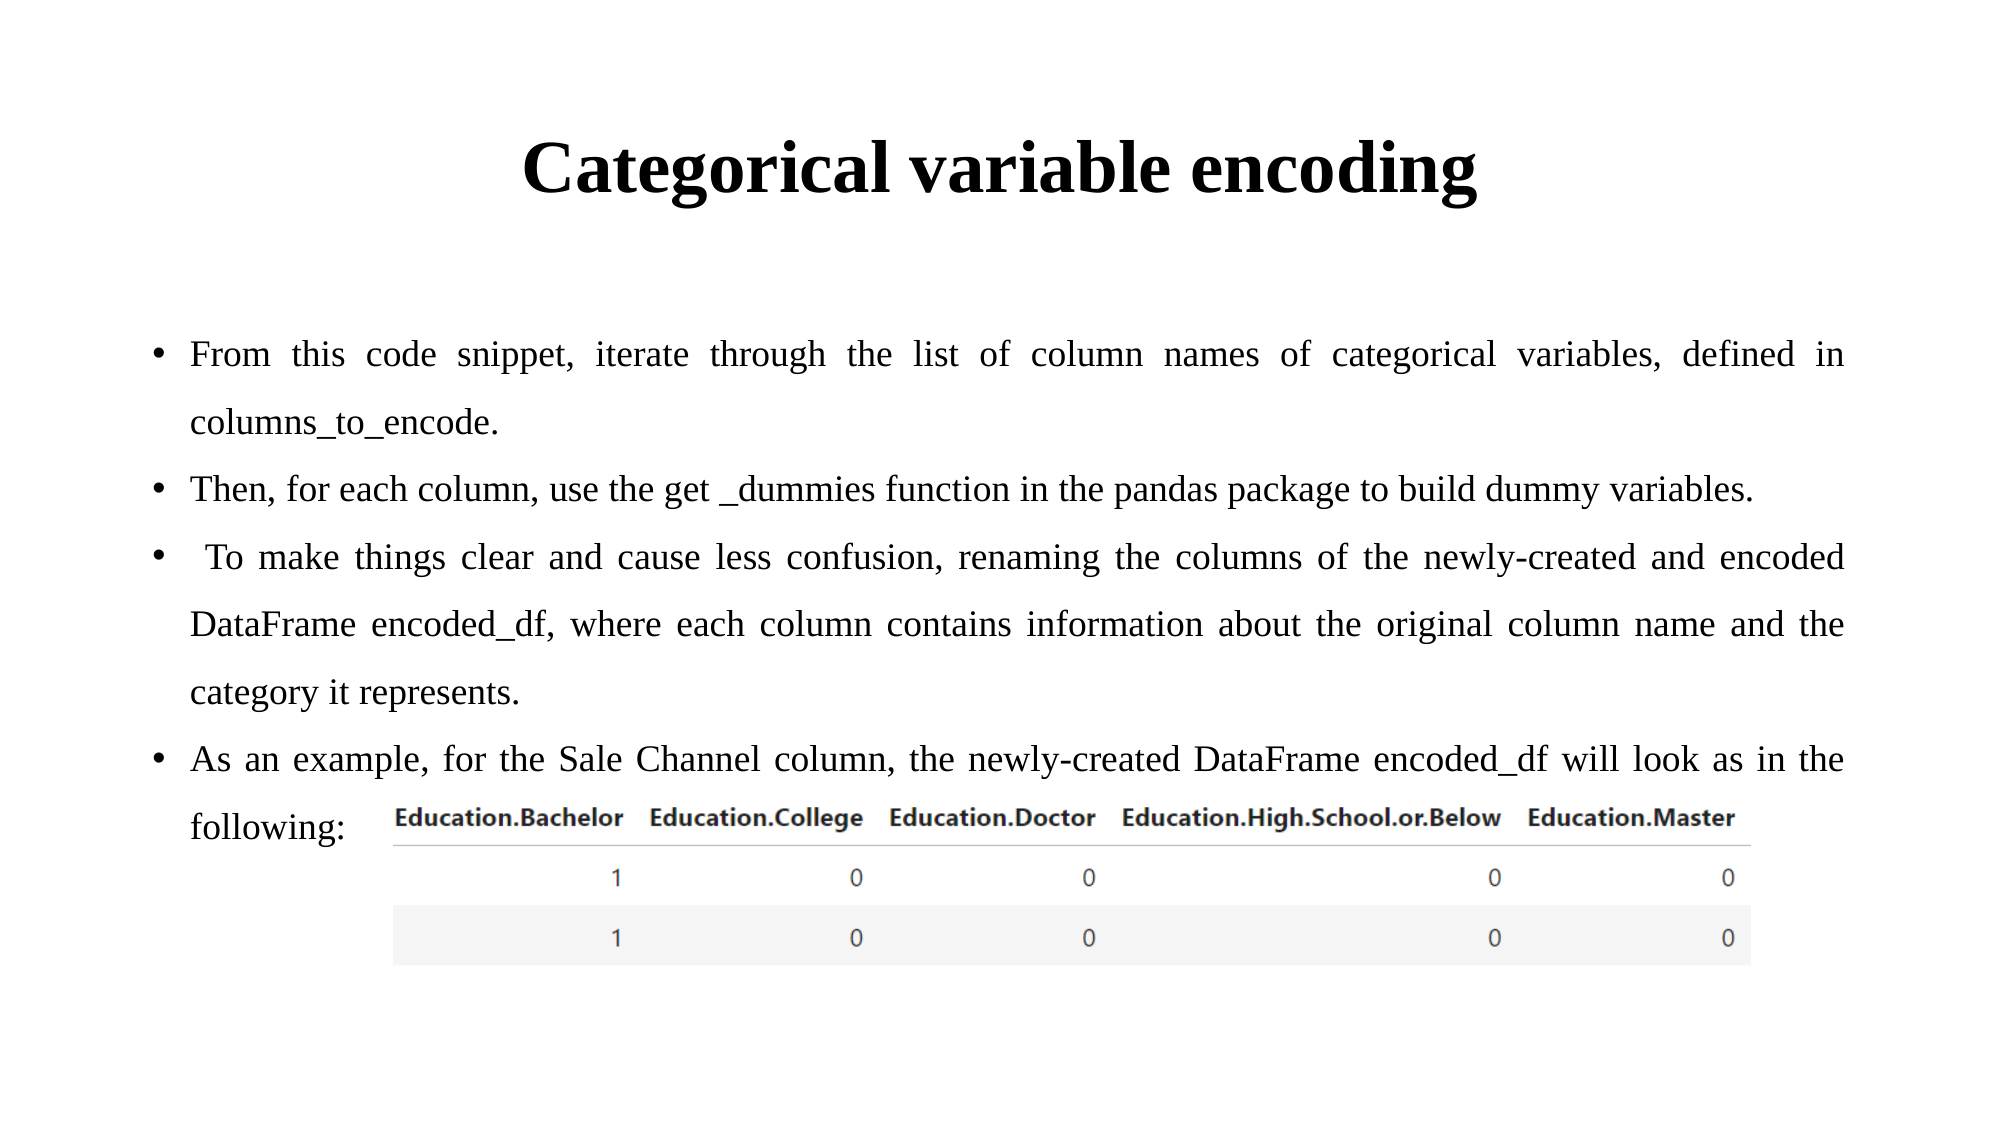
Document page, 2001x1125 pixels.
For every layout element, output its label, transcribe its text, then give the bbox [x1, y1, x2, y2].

list From this code snippet, iterate through the list of column names of categorical variables, defined in columns_to_encode. Then, for each column, use the get _dummies function in the pandas package to build dummy variables. To make things clear and cause less confusion, renaming the columns of the newly-created and encoded DataFrame encoded_df, where each column contains information about the original column name and the category it represents. As an example, for the Sale Channel column, the newly-created DataFrame encoded_df will look as in the following: [137, 299, 1863, 1014]
picture [393, 796, 1751, 978]
title Categorical variable encoding [137, 59, 1863, 278]
